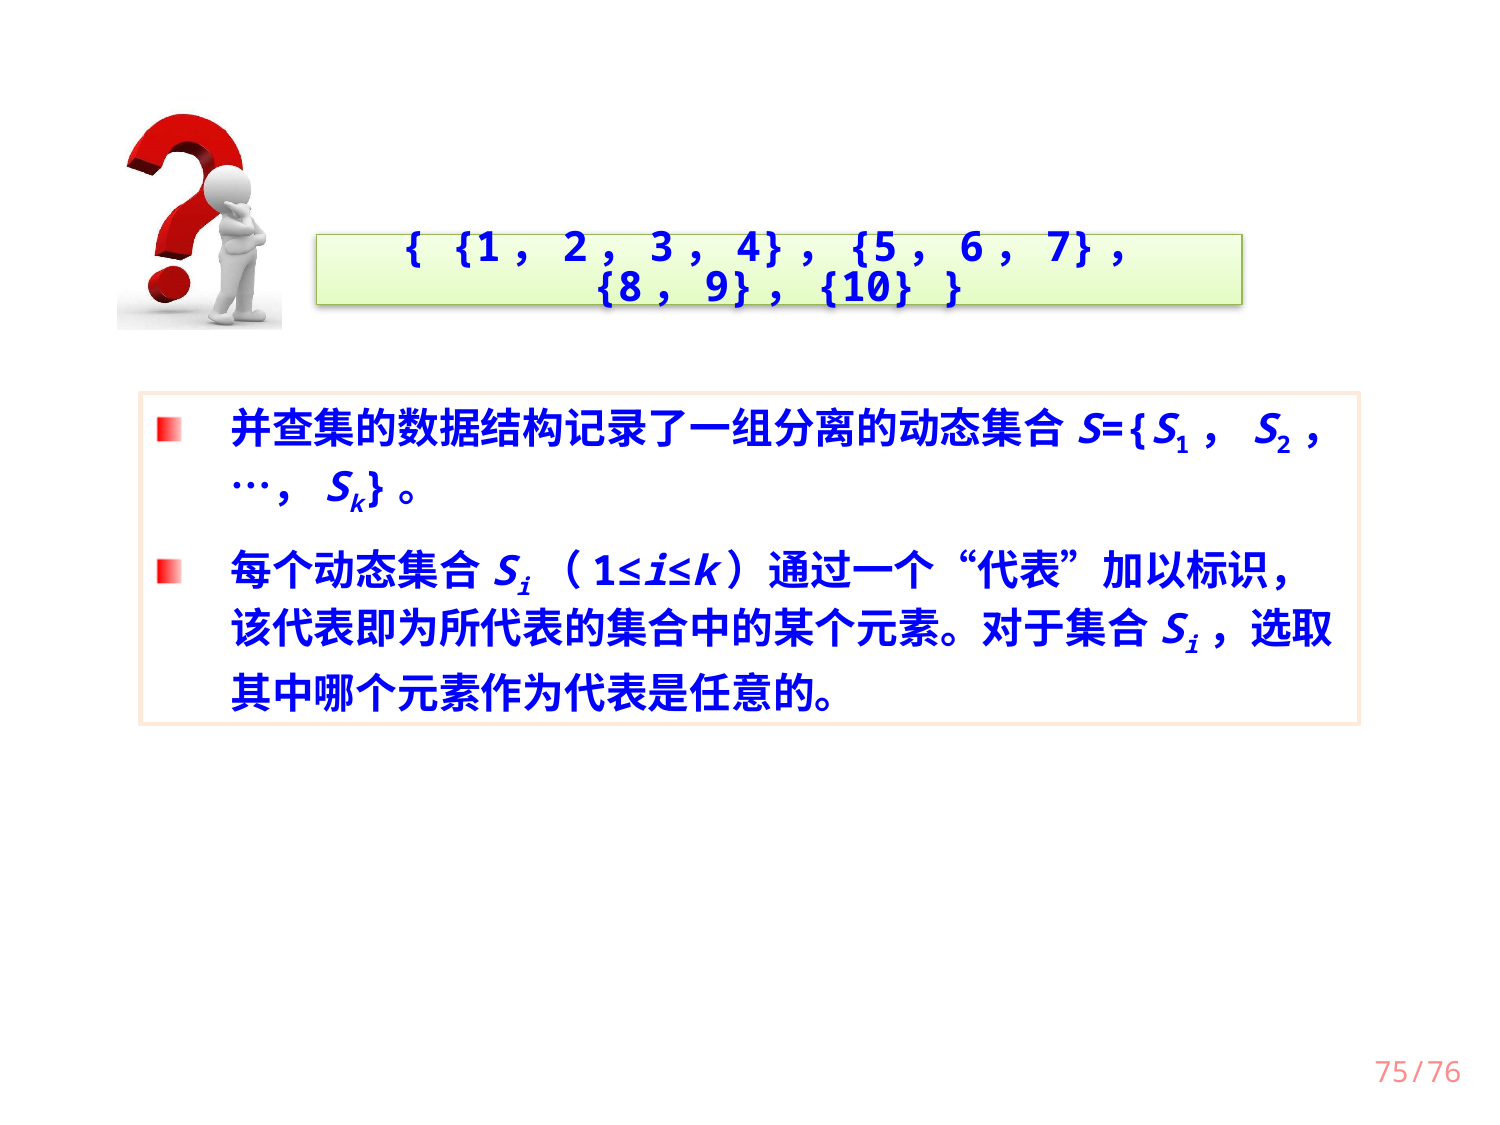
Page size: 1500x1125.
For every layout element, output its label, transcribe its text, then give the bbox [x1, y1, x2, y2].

picture [116, 105, 282, 331]
text_box { {1，2，3，4}，{5，6，7}，{8，9}，{10} } [316, 234, 1243, 305]
picture [155, 557, 185, 587]
slide_number 75/76 [1317, 1042, 1477, 1103]
text_box 并查集的数据结构记录了一组分离的动态集合S={S1，S2，…，Sk}。 每个动态集合Si（1≤i≤k）通过一个“代表”加以标识，该代表即为所代表的集合中的某个元素。对于集合Si，选取其中哪个元素作为代表是任意的。 [138, 391, 1361, 726]
picture [155, 415, 185, 445]
